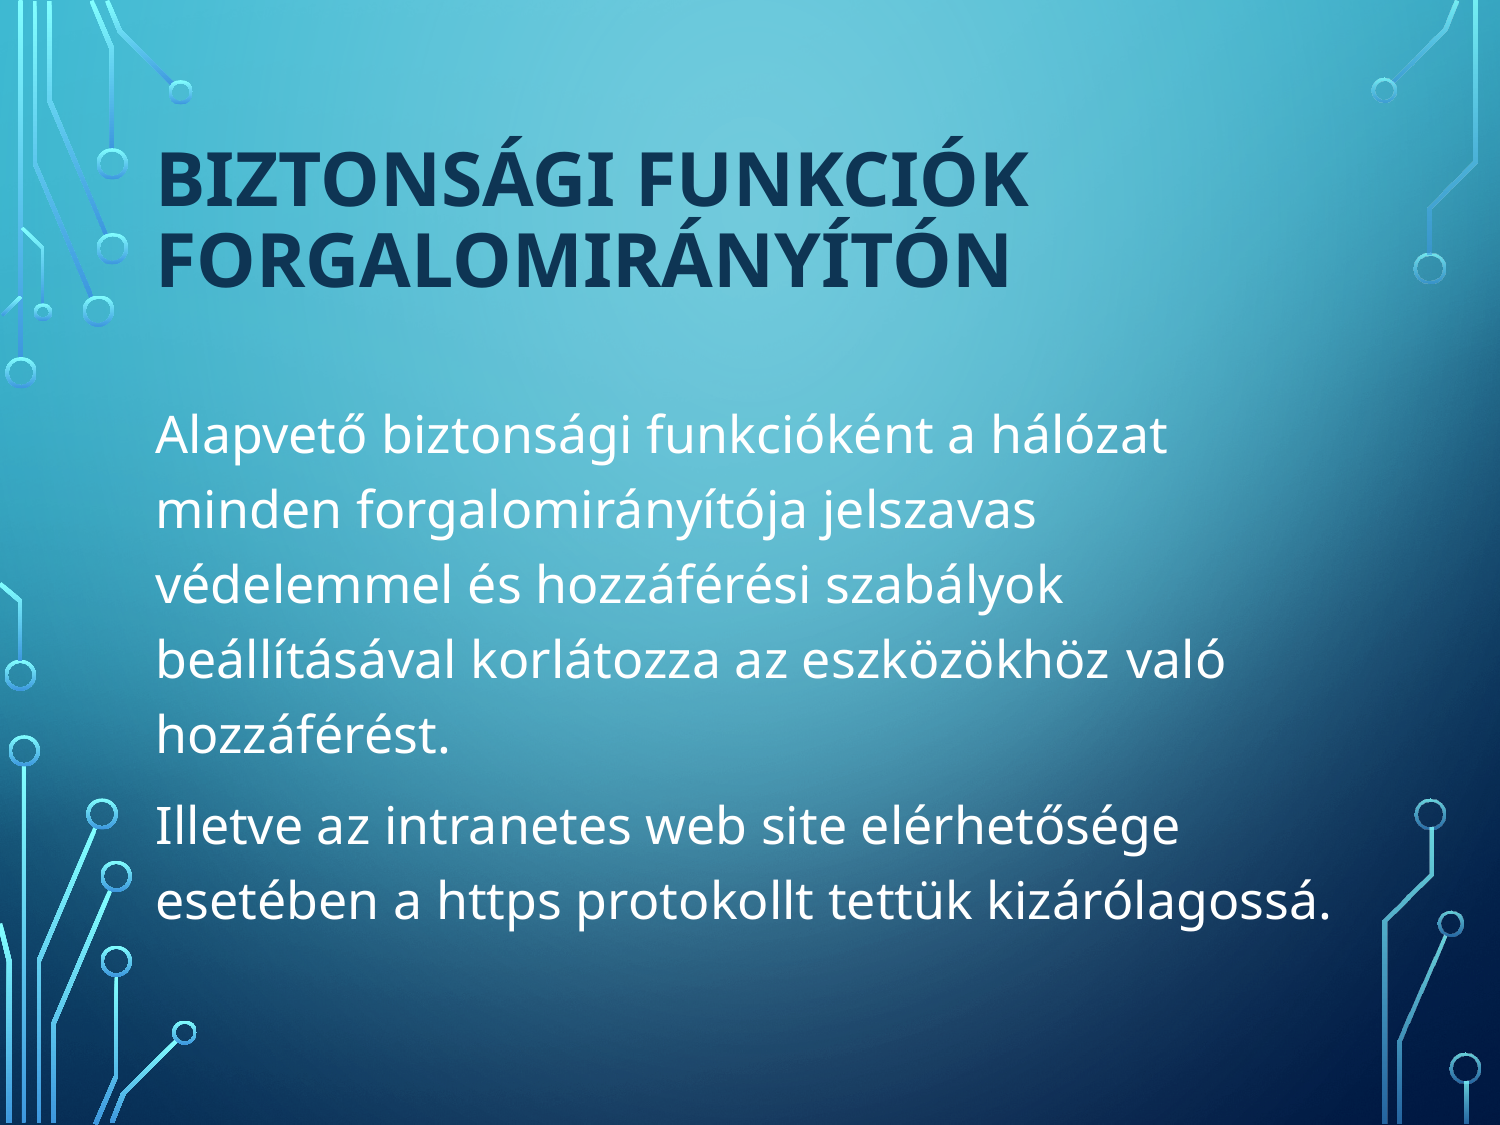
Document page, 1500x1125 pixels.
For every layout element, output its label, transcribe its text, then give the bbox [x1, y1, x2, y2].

title Biztonsági funkciók forgalomirányítón [140, 101, 1360, 344]
list Alapvető biztonsági funkcióként a hálózat minden forgalomirányítója jelszavas védelemmel és hozzáférési szabályok beállításával korlátozza az eszközökhöz való hozzáférést. Illetve az intranetes web site elérhetősége esetében a https protokollt tettük kizárólagossá. [140, 369, 1360, 950]
